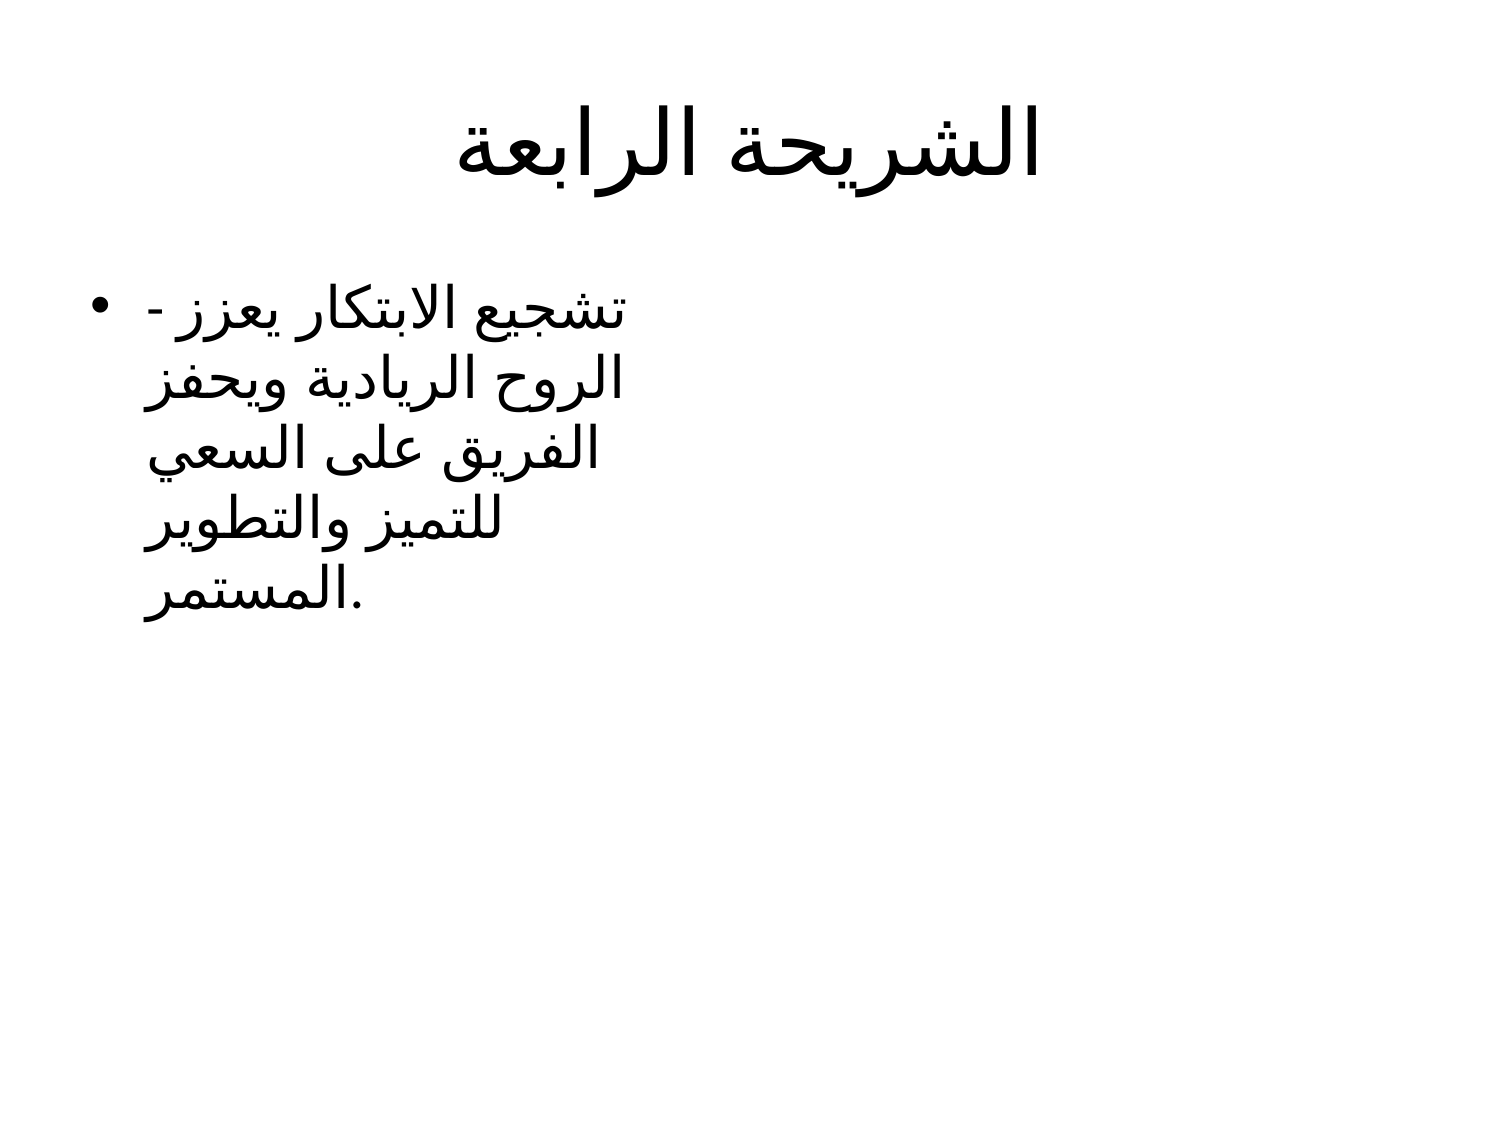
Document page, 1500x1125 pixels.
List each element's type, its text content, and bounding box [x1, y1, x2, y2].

title الشريحة الرابعة [75, 45, 1425, 233]
list - تشجيع الابتكار يعزز الروح الريادية ويحفز الفريق على السعي للتميز والتطوير المستمر. [75, 262, 738, 1005]
